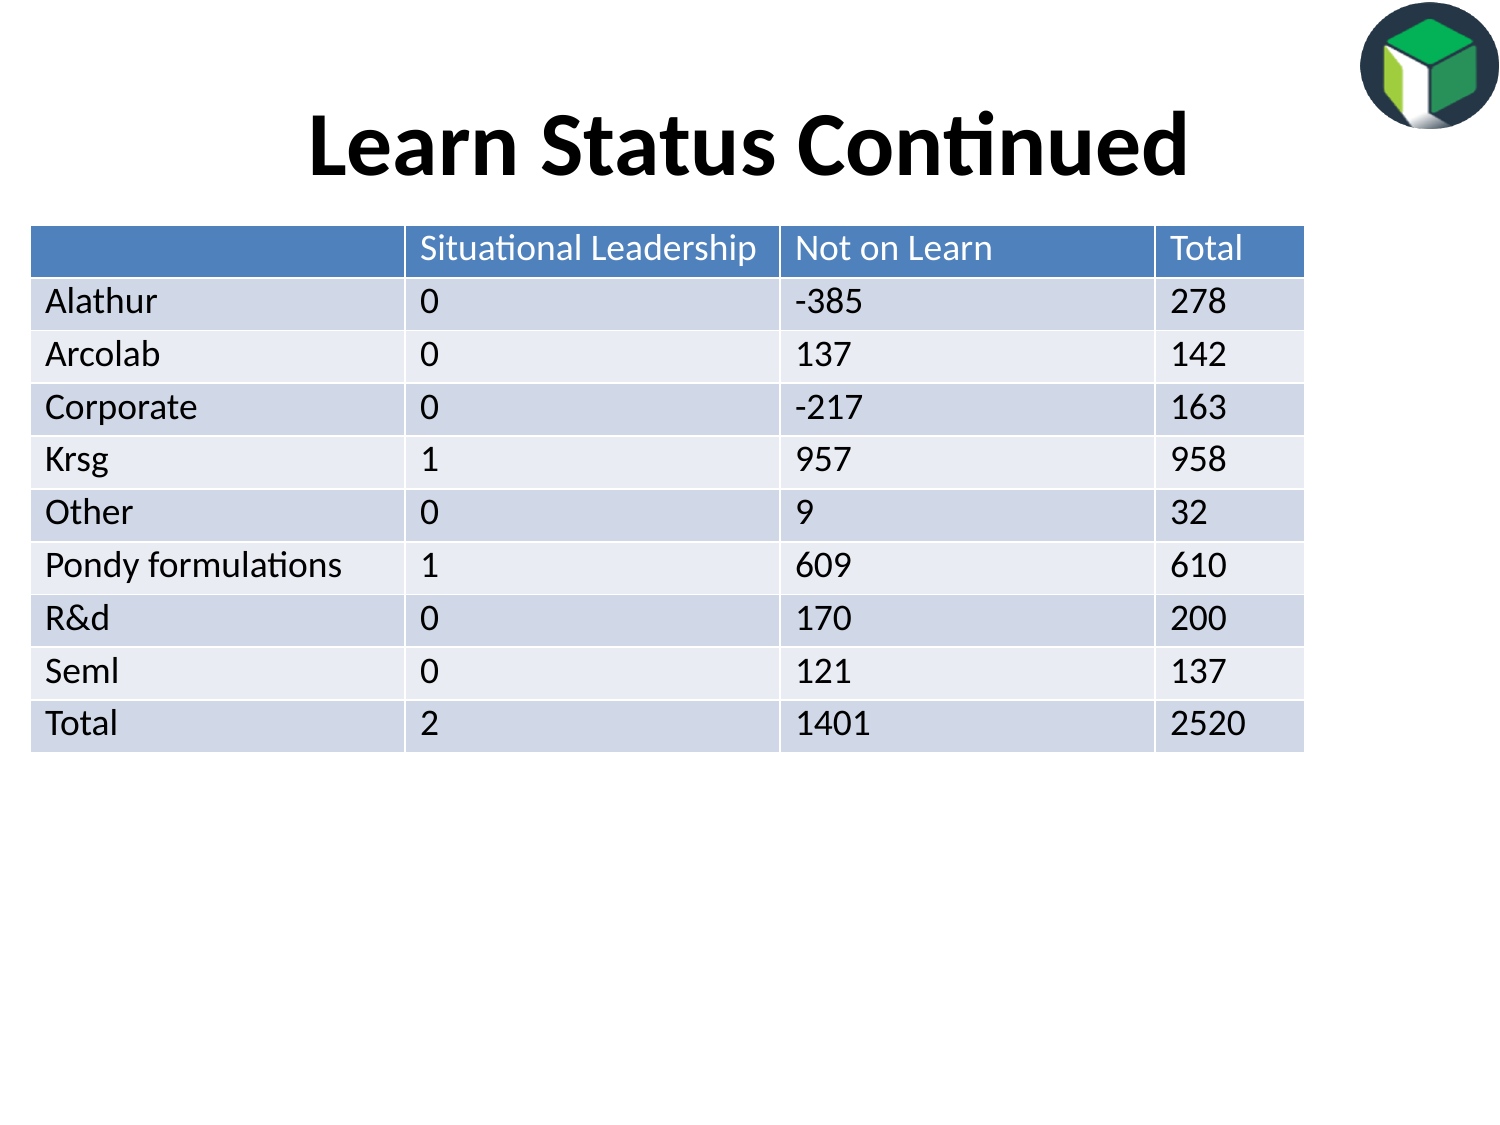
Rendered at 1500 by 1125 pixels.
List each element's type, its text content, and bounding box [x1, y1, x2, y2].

table_header [31, 226, 404, 277]
table_cell 121 [781, 648, 1154, 699]
table_cell 610 [1156, 543, 1304, 594]
table_cell 1401 [781, 701, 1154, 752]
table_cell 0 [406, 490, 779, 541]
table_cell 163 [1156, 384, 1304, 435]
table_cell 1 [406, 543, 779, 594]
table_cell 0 [406, 279, 779, 330]
picture [1360, 2, 1499, 130]
table_cell 0 [406, 384, 779, 435]
table_cell Total [31, 701, 404, 752]
table_cell 170 [781, 595, 1154, 646]
table_cell Corporate [31, 384, 404, 435]
table_cell 142 [1156, 331, 1304, 382]
table_cell 200 [1156, 595, 1304, 646]
table_cell 137 [1156, 648, 1304, 699]
table_header Situational Leadership [406, 226, 779, 277]
table_cell Other [31, 490, 404, 541]
table_cell 278 [1156, 279, 1304, 330]
table_cell 0 [406, 331, 779, 382]
table_cell Krsg [31, 437, 404, 488]
table_cell Arcolab [31, 331, 404, 382]
table_cell 0 [406, 595, 779, 646]
table_header Total [1156, 226, 1304, 277]
title Learn Status Continued [75, 45, 1425, 233]
table_cell 2 [406, 701, 779, 752]
table_cell 1 [406, 437, 779, 488]
table_cell R&d [31, 595, 404, 646]
table_cell 0 [406, 648, 779, 699]
table_cell 958 [1156, 437, 1304, 488]
table_header Not on Learn [781, 226, 1154, 277]
table_cell 2520 [1156, 701, 1304, 752]
table_cell Seml [31, 648, 404, 699]
table_cell Pondy formulations [31, 543, 404, 594]
table_cell 137 [781, 331, 1154, 382]
table_cell Alathur [31, 279, 404, 330]
table_cell 957 [781, 437, 1154, 488]
table_cell 9 [781, 490, 1154, 541]
table_cell -385 [781, 279, 1154, 330]
table_cell -217 [781, 384, 1154, 435]
table_cell 32 [1156, 490, 1304, 541]
table_cell 609 [781, 543, 1154, 594]
